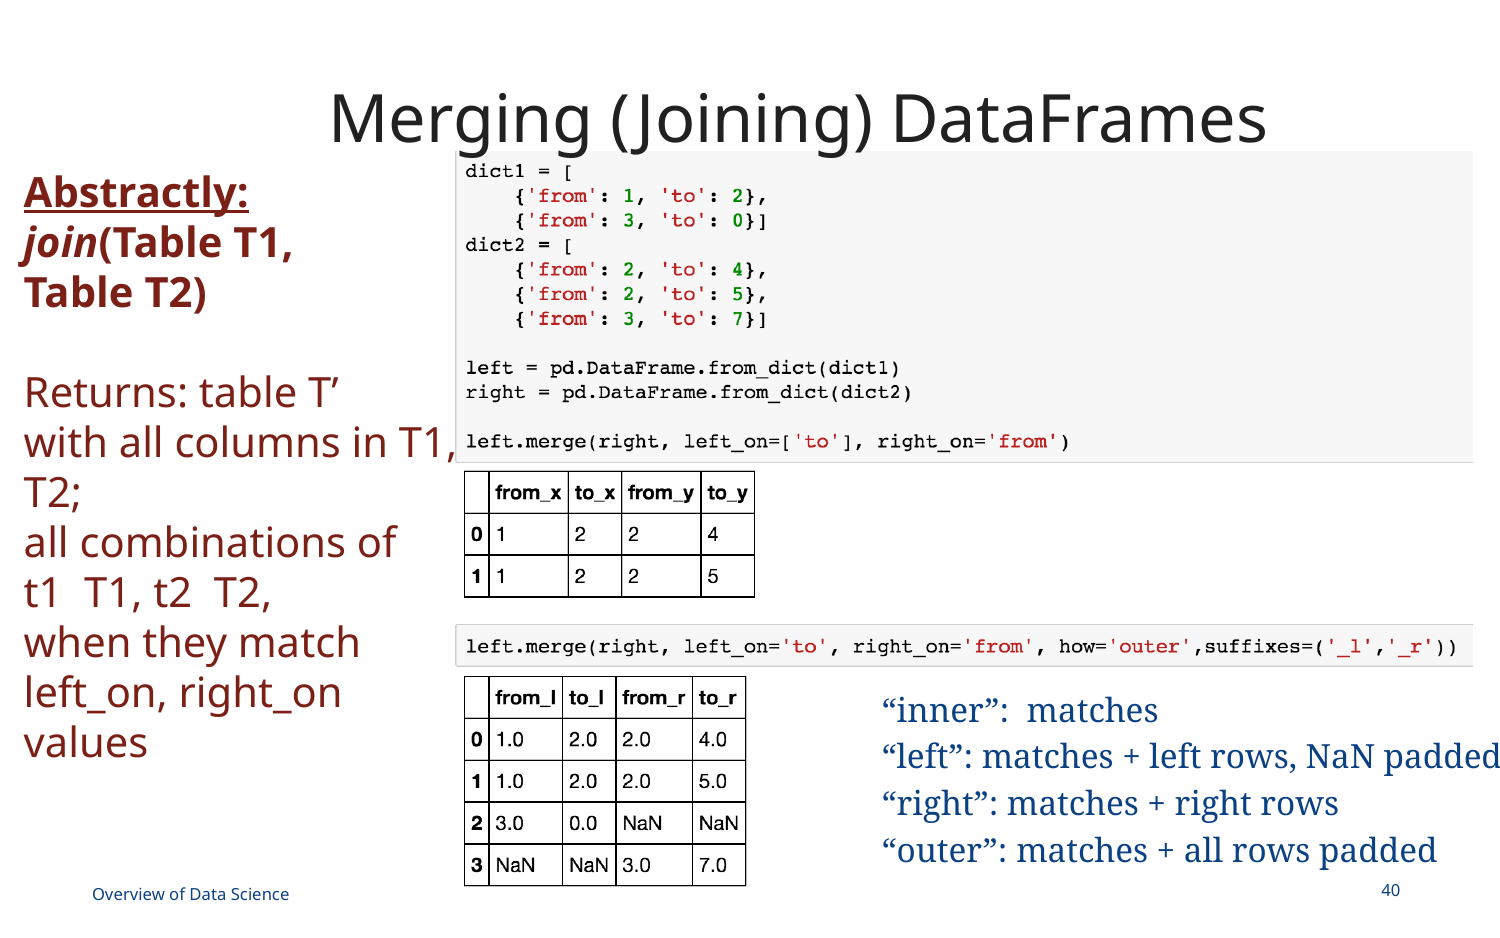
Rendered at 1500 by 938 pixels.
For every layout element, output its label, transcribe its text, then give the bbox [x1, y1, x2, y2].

slide_number 40 [1347, 892, 1416, 917]
footer Overview of Data Science [77, 868, 660, 919]
text_box “inner”: matches “left”: matches + left rows, NaN padded “right”: matches + right rows “outer”: matches + all rows padded [1474, 681, 1500, 877]
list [448, 151, 1474, 892]
title Merging (Joining) DataFrames [182, 26, 1416, 205]
